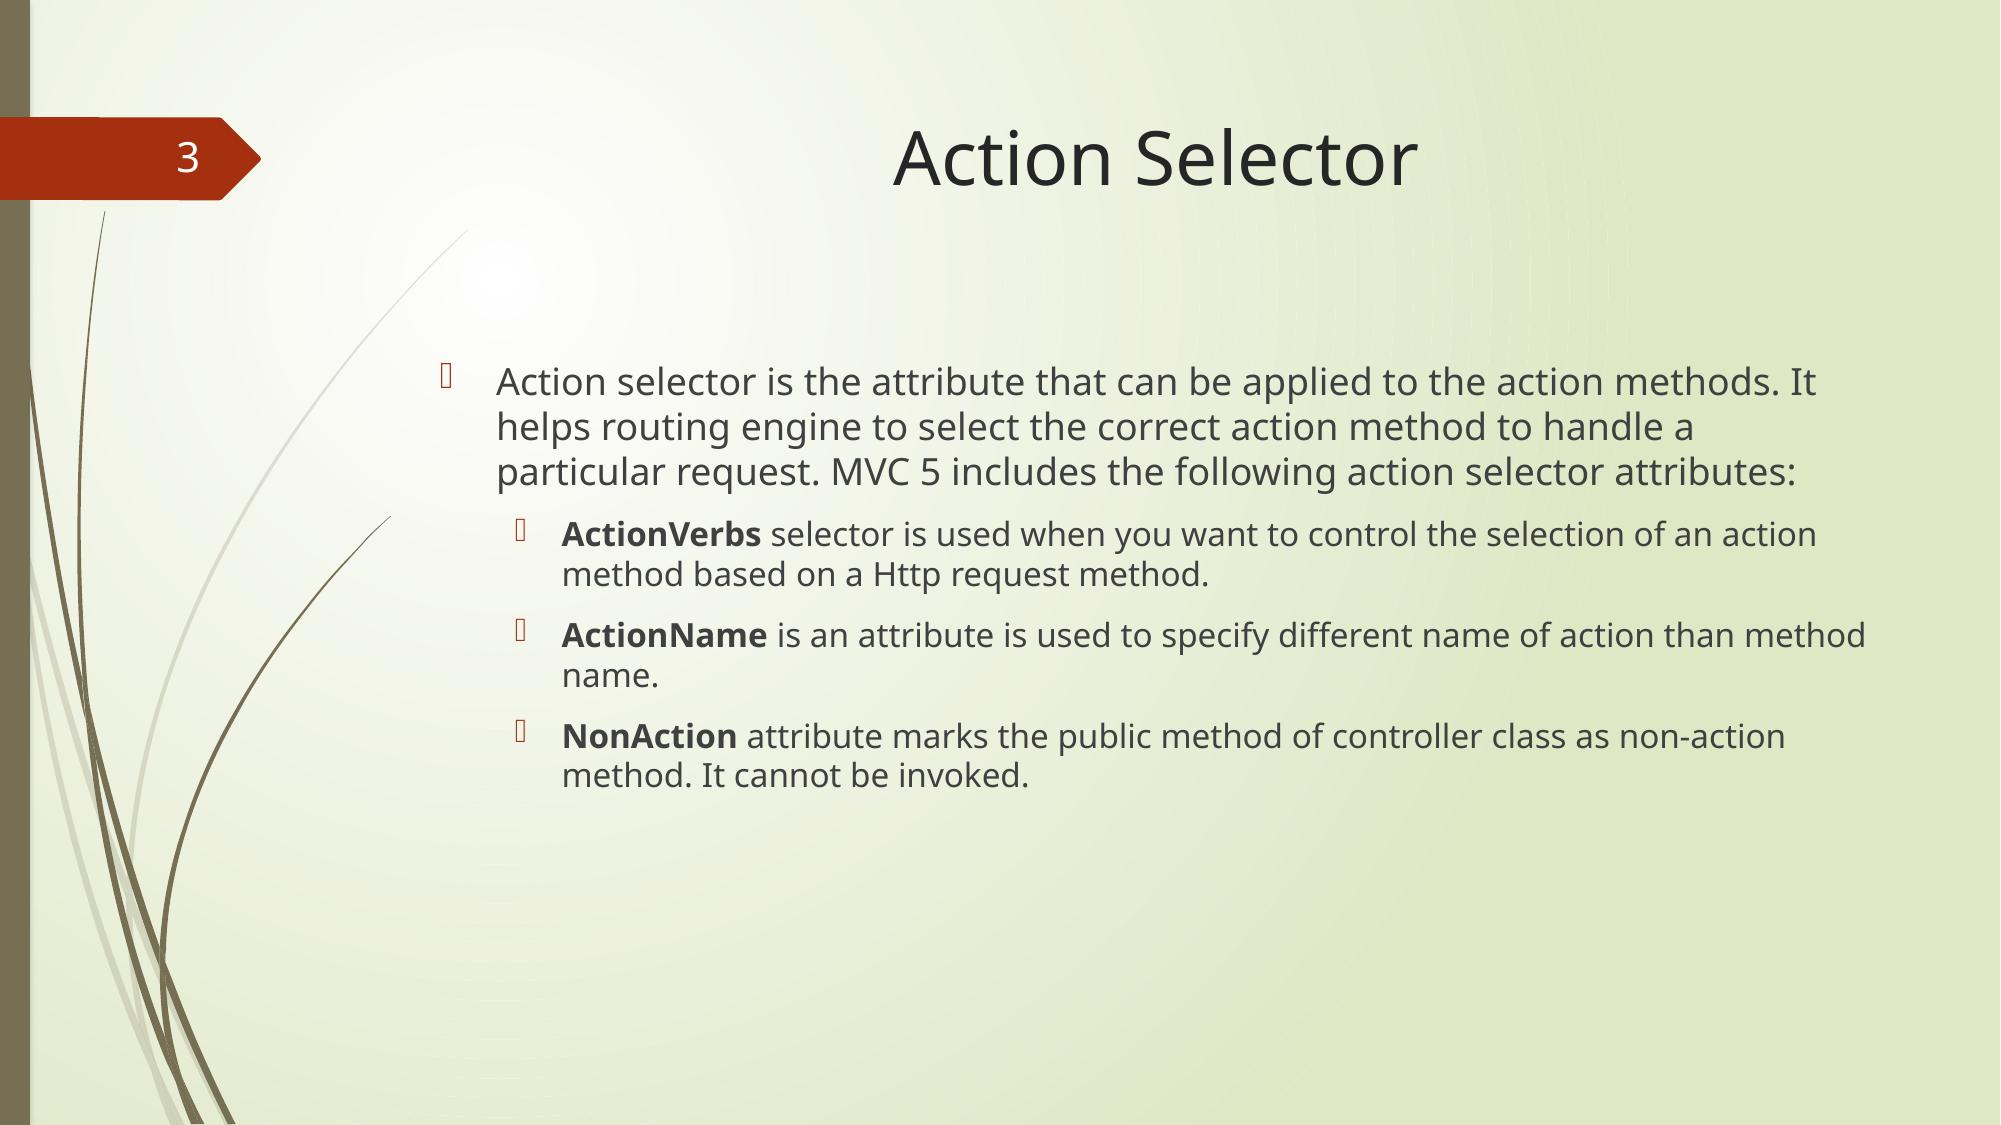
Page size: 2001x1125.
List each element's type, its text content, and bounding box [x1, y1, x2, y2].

list Action selector is the attribute that can be applied to the action methods. It helps routing engine to select the correct action method to handle a particular request. MVC 5 includes the following action selector attributes: ActionVerbs selector is used when you want to control the selection of an action method based on a Http request method. ActionName is an attribute is used to specify different name of action than method name. NonAction attribute marks the public method of controller class as non-action method. It cannot be invoked. [424, 350, 1888, 970]
title Action Selector [425, 102, 1888, 313]
slide_number 3 [87, 129, 216, 190]
